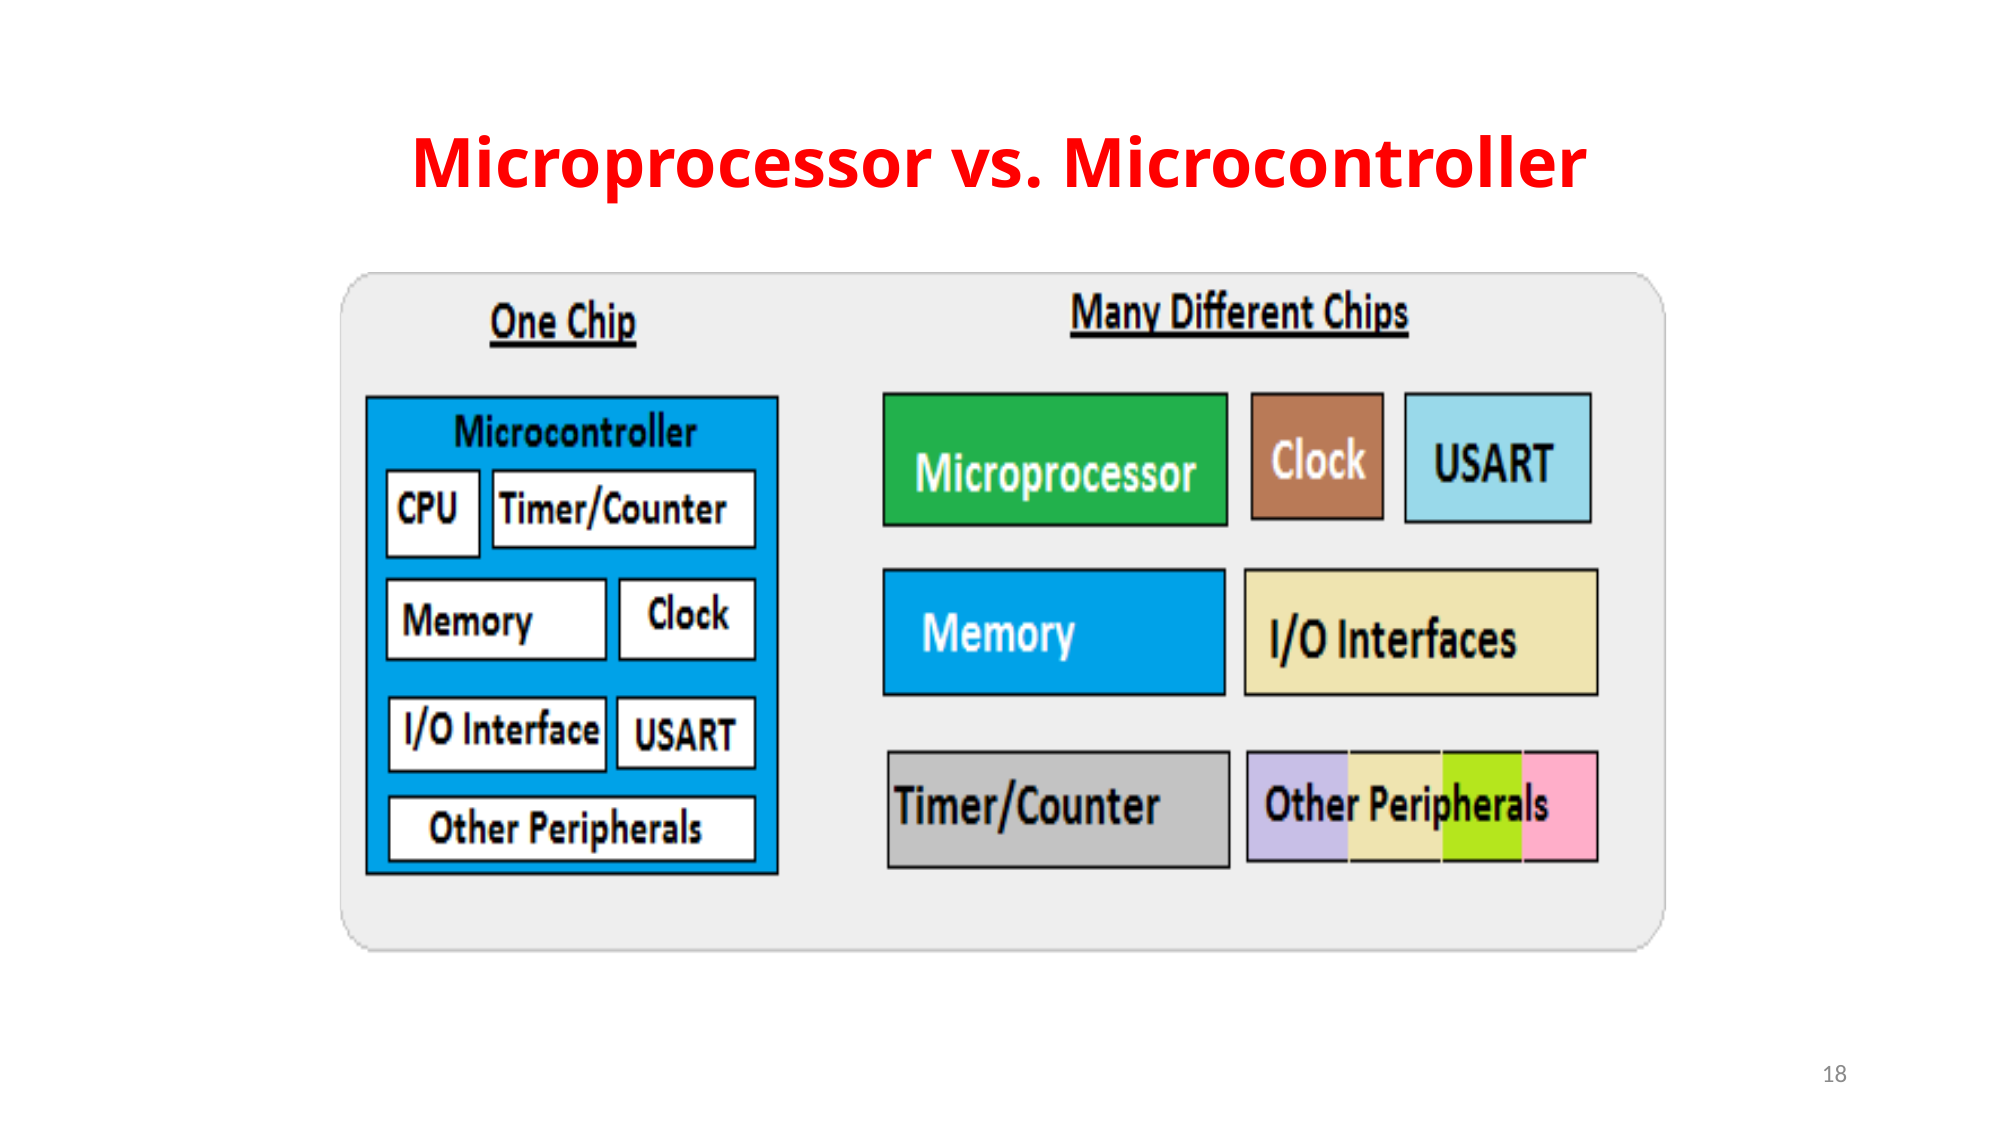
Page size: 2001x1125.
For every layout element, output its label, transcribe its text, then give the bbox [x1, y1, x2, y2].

title Microprocessor vs. Microcontroller [137, 59, 1863, 278]
slide_number 18 [1412, 1042, 1863, 1103]
picture [339, 272, 1667, 958]
